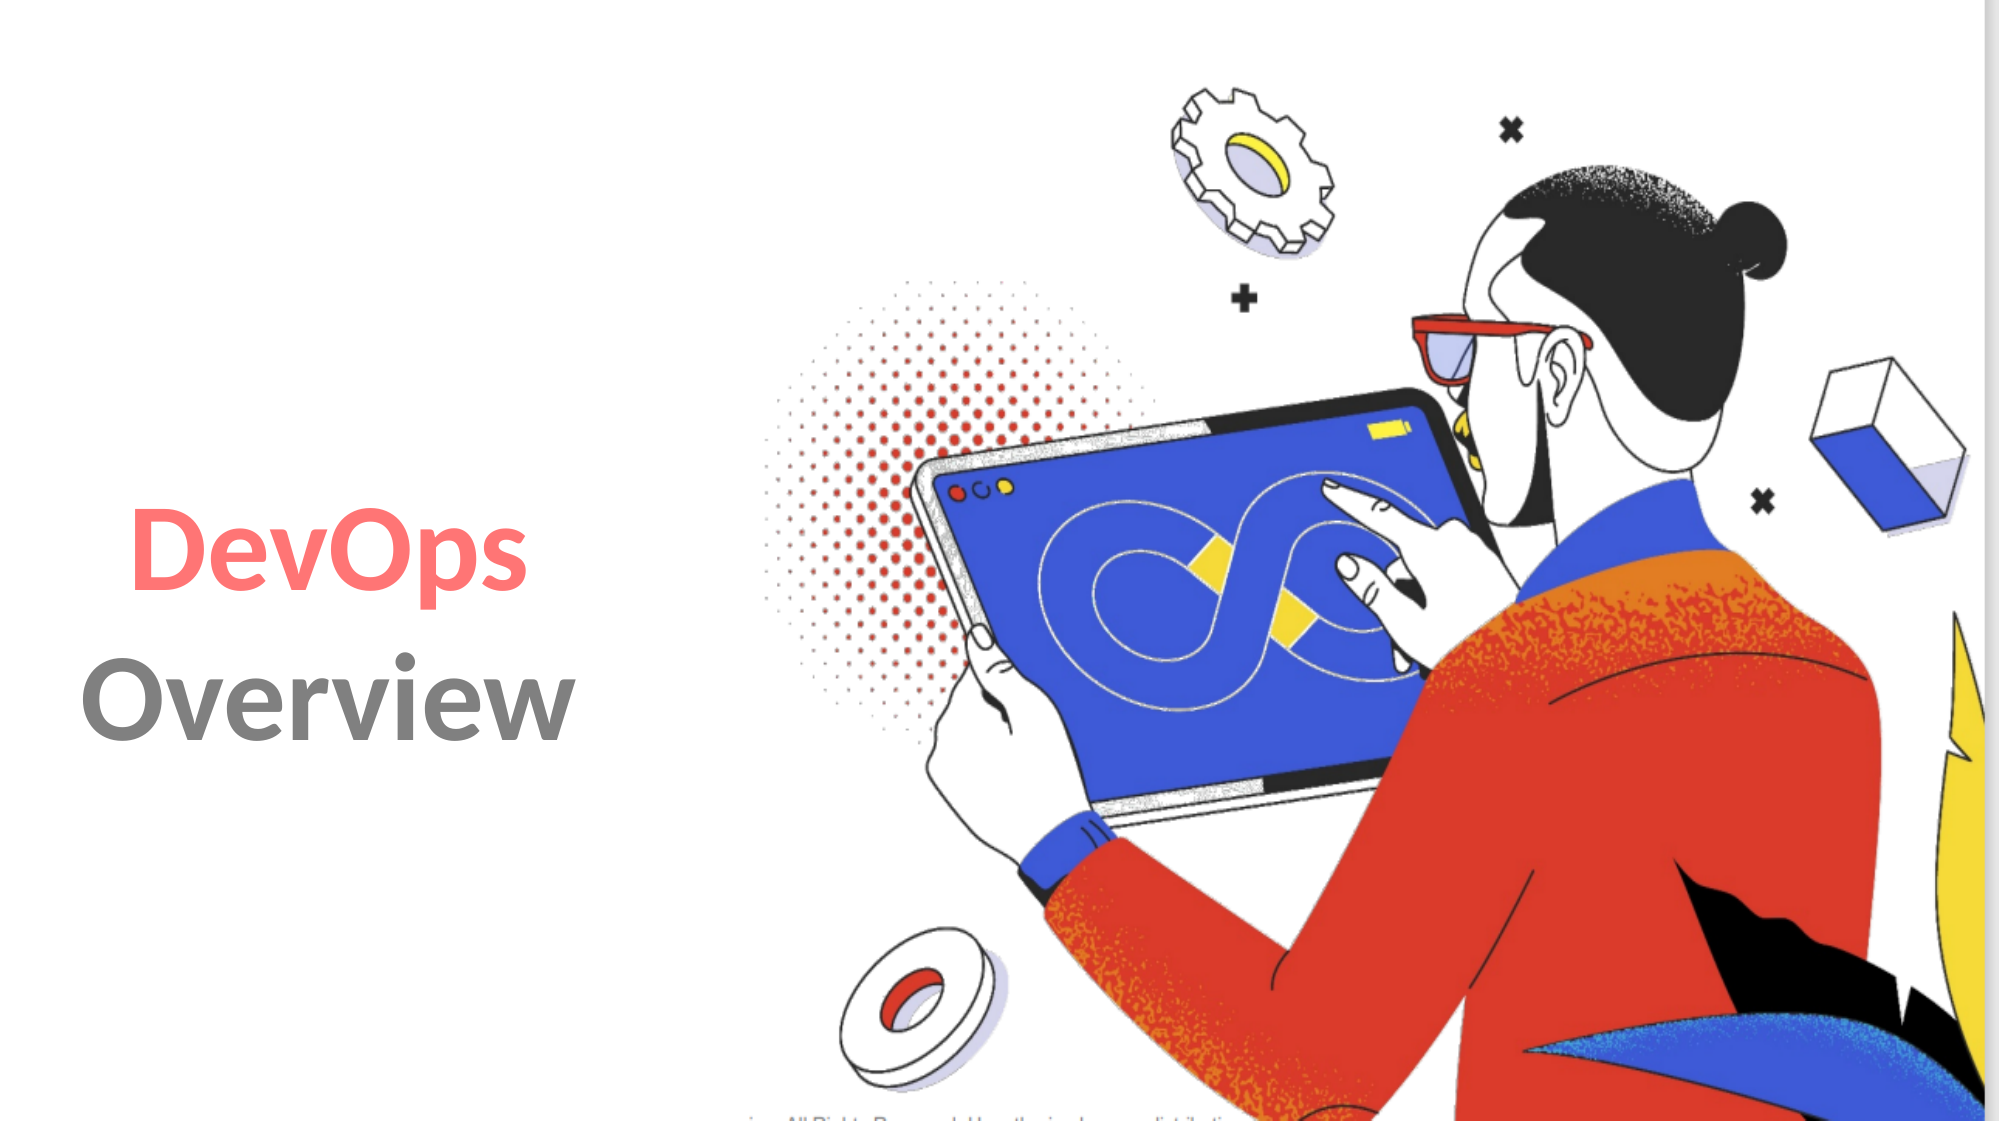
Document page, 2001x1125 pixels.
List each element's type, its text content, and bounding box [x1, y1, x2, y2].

text_box DevOps Overview [1, 458, 657, 773]
picture [728, 0, 1999, 1121]
